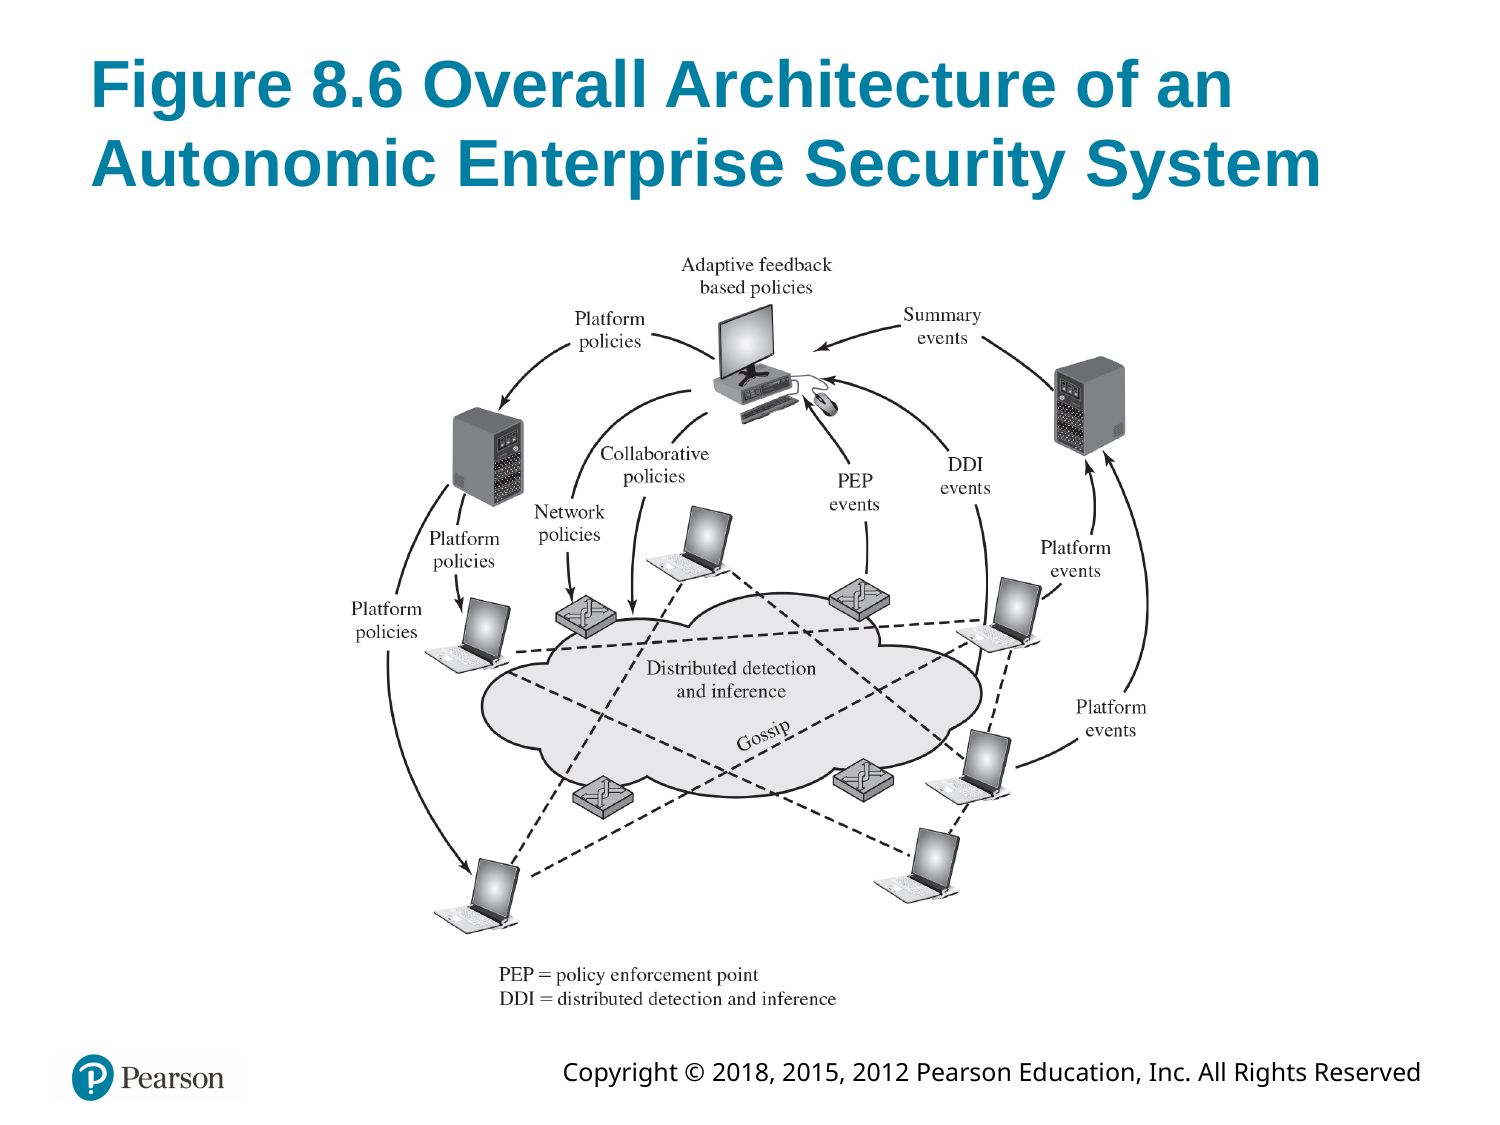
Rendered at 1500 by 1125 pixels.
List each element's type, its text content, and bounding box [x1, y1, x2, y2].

picture [51, 1053, 245, 1102]
title Figure 8.6 Overall Architecture of an Autonomic Enterprise Security System [75, 35, 1425, 216]
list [351, 257, 1149, 1006]
